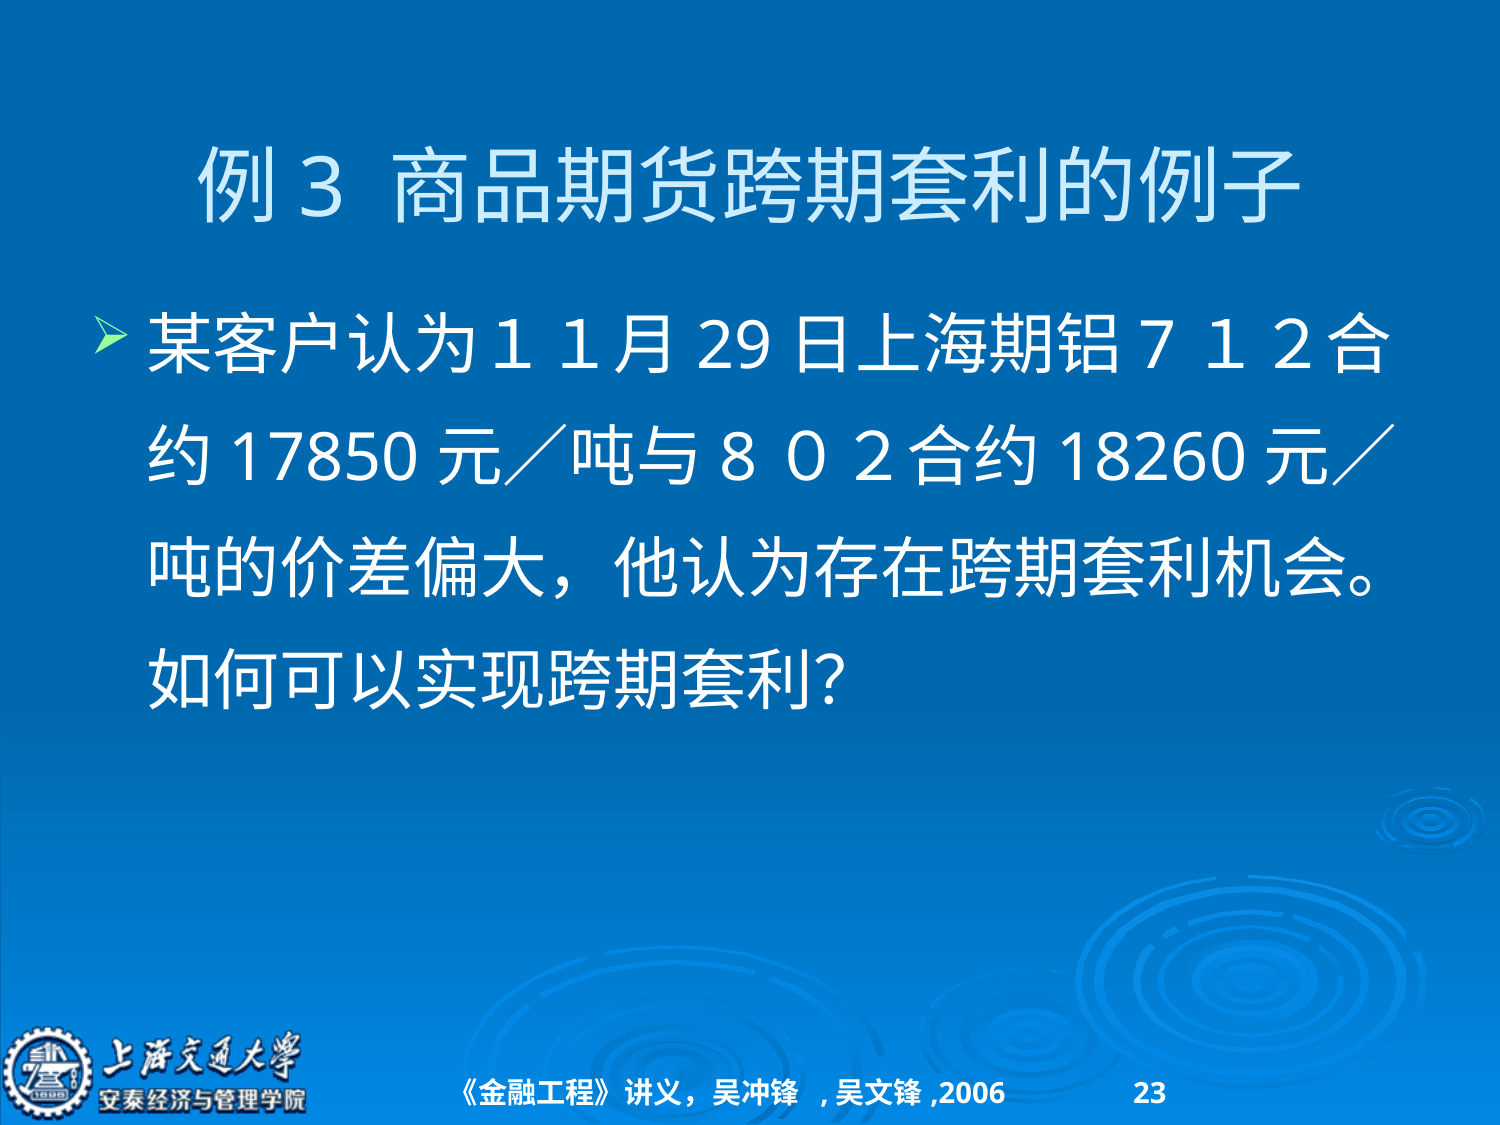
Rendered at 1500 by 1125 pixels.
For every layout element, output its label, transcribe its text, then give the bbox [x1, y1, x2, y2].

title 例3 商品期货跨期套利的例子 [75, 133, 1425, 233]
list 某客户认为１１月29日上海期铝7１２合约17850元／吨与8０２合约18260元／吨的价差偏大，他认为存在跨期套利机会。如何可以实现跨期套利？ [75, 262, 1425, 1005]
picture [0, 1017, 313, 1125]
